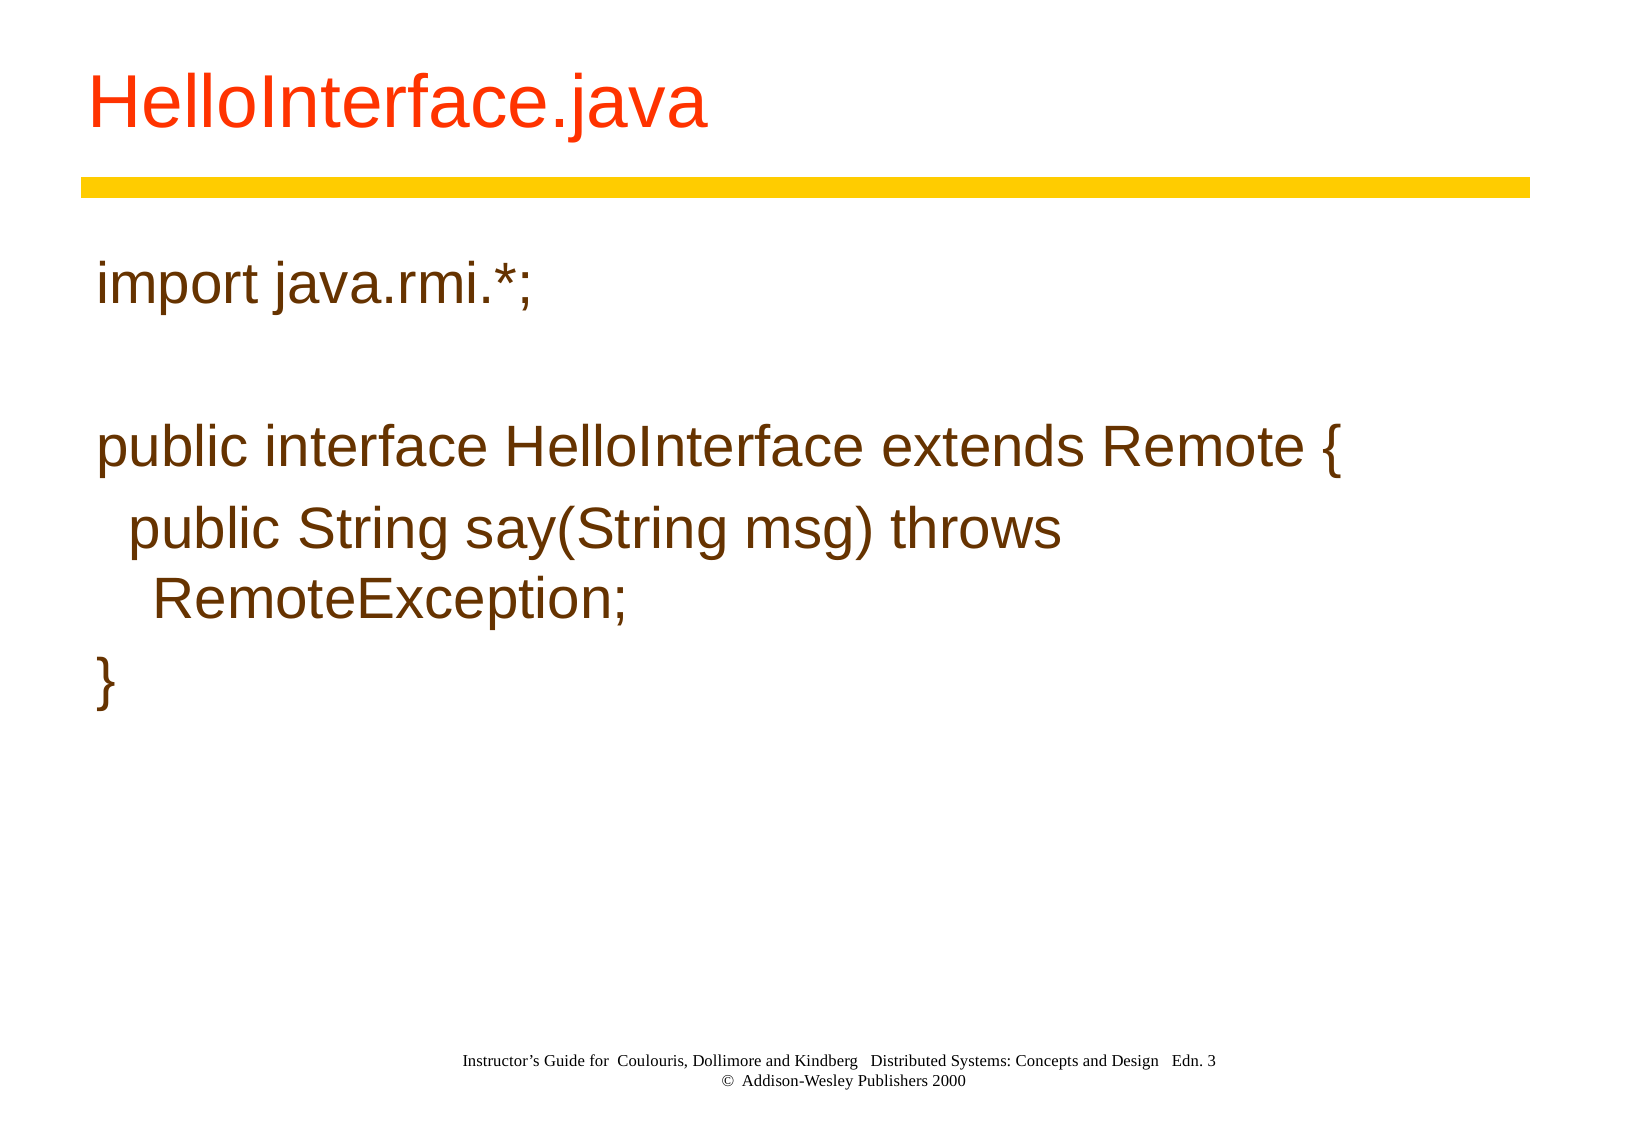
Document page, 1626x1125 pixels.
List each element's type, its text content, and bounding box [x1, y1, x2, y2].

list import java.rmi.*; public interface HelloInterface extends Remote { public String say(String msg) throws RemoteException; } [81, 237, 1535, 1025]
text_box Instructor’s Guide for Coulouris, Dollimore and Kindberg Distributed Systems: Concepts and Design Edn. 3 © Addison-Wesley Publishers 2000 [352, 1049, 1341, 1097]
title HelloInterface.java [72, 37, 1531, 150]
